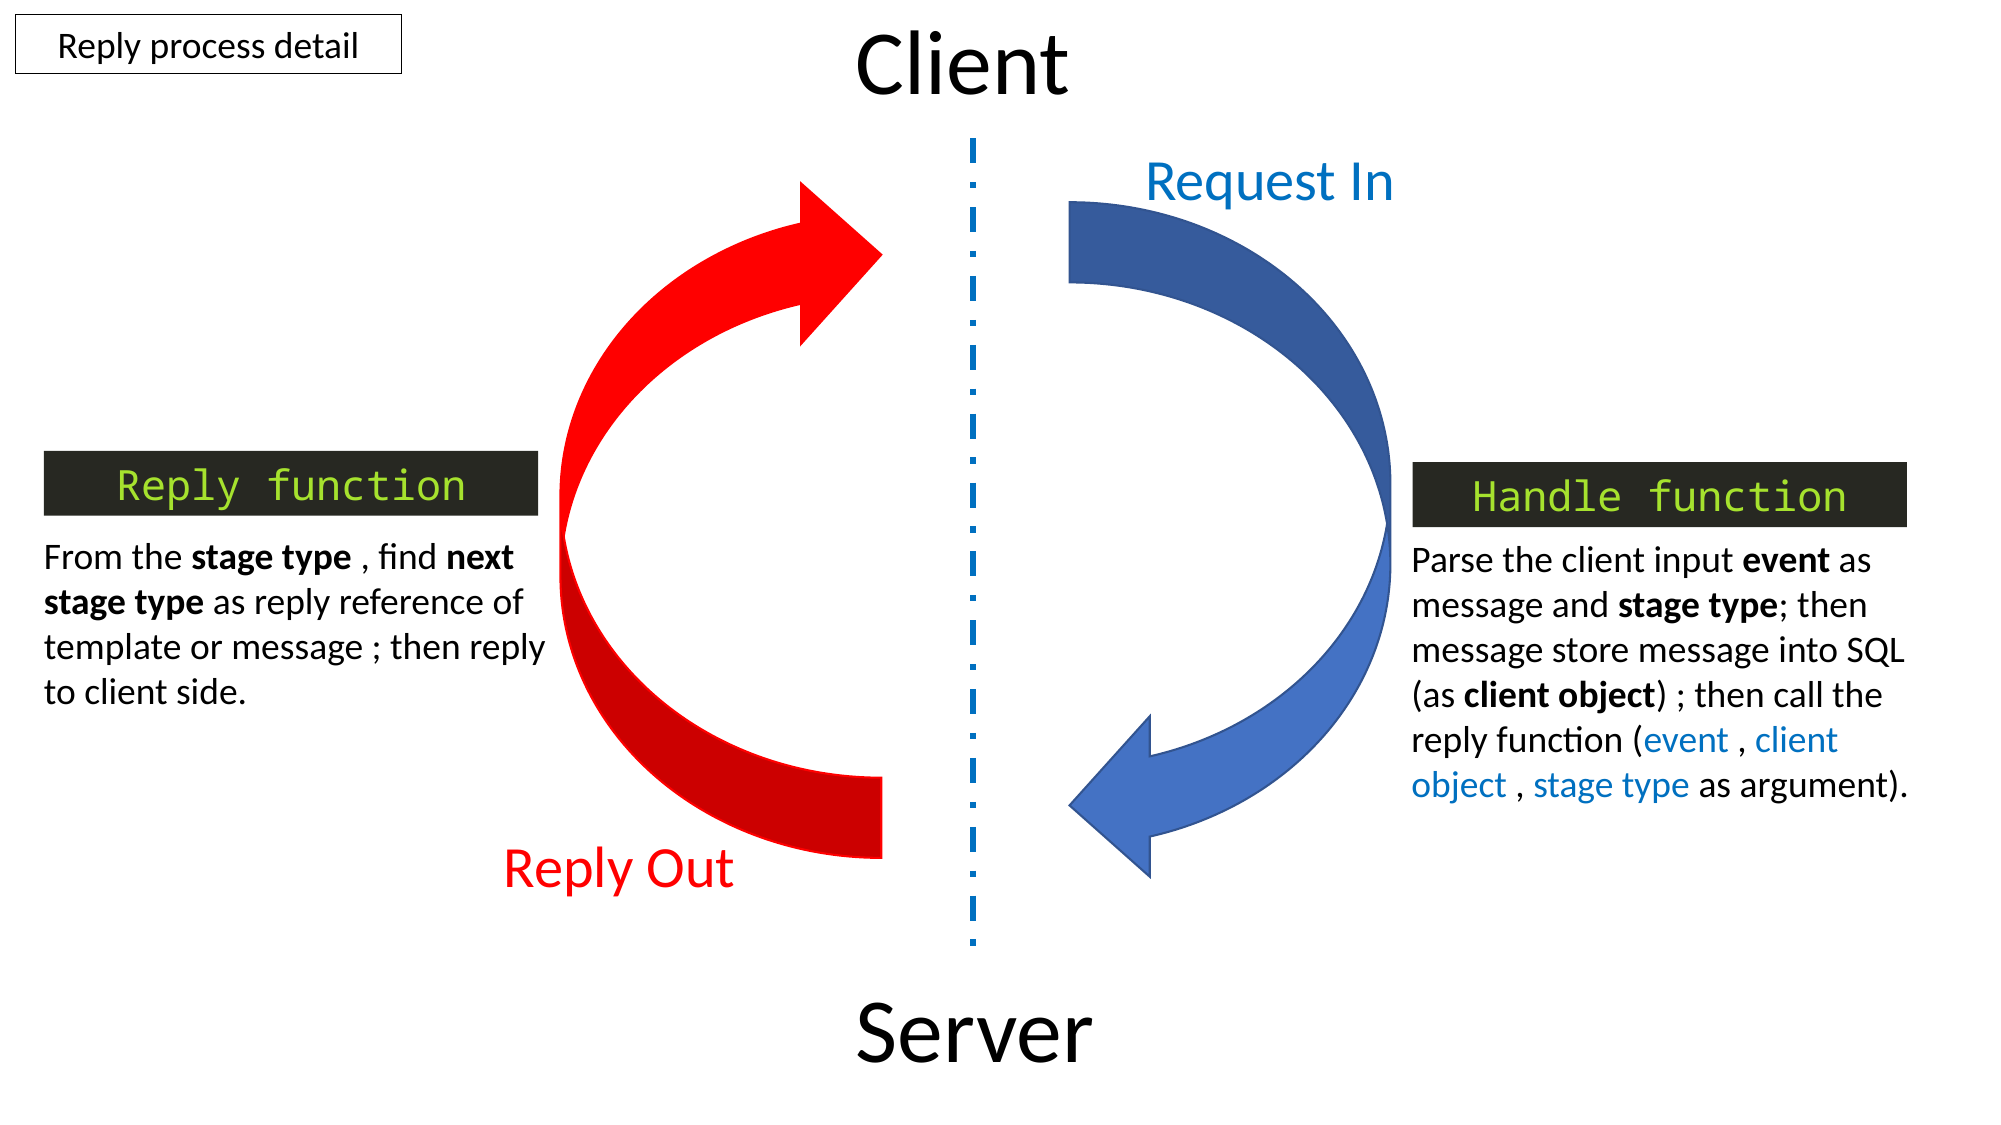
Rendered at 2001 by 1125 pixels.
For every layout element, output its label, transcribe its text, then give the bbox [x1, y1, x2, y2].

text_box [1068, 201, 1392, 879]
text_box Client [840, 0, 1086, 121]
text_box [577, 582, 883, 859]
text_box Parse the client input event as message and stage type; then message store message into SQL (as client object) ; then call the reply function (event , client object , stage type as argument). [1396, 527, 1971, 813]
text_box [559, 181, 883, 524]
text_box Handle function [1412, 462, 1907, 527]
text_box Server [840, 963, 1131, 1088]
text_box Reply process detail [15, 14, 402, 74]
text_box Request In [1099, 134, 1442, 220]
text_box Reply Out [448, 821, 791, 907]
text_box From the stage type , find next stage type as reply reference of template or message ; then reply to client side. [29, 524, 577, 720]
text_box Reply function [43, 450, 539, 516]
